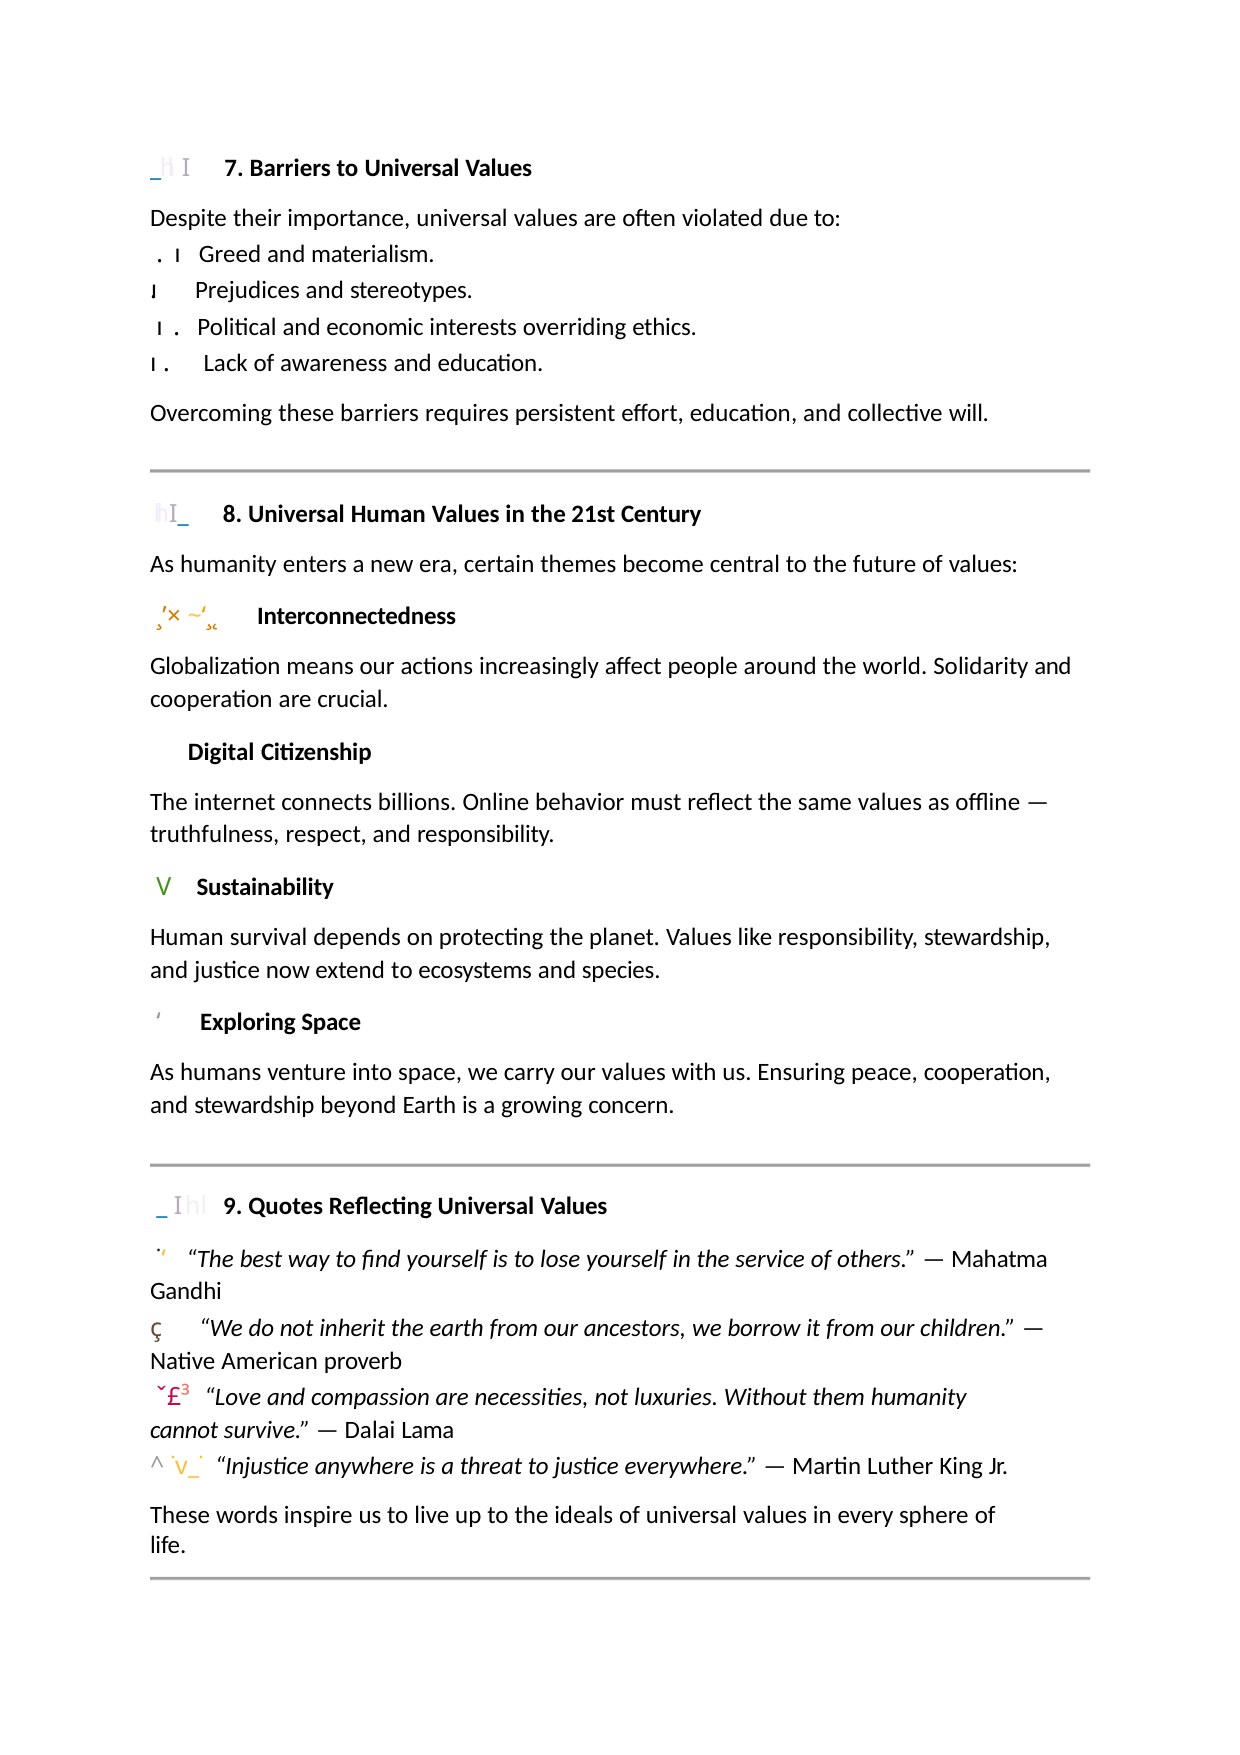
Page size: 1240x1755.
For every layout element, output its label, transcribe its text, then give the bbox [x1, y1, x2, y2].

text_box _ lh I 7. Barriers to Universal Values Despite their importance, universal values are often violated due to: .ı Greed and materialism. .ı Prejudices and stereotypes. ı. Political and economic interests overriding ethics. ı . Lack of awareness and education. Overcoming these barriers requires persistent effort, education, and collective will. lhI_ 8. Universal Human Values in the 21st Century As humanity enters a new era, certain themes become central to the future of values: ¸’× ~‘¸˛ Interconnectedness Globalization means our actions increasingly affect people around the world. Solidarity and cooperation are crucial. Digital Citizenship The internet connects billions. Online behavior must reflect the same values as offline — truthfulness, respect, and responsibility. V Sustainability Human survival depends on protecting the planet. Values like responsibility, stewardship, and justice now extend to ecosystems and species. ‘ Exploring Space As humans venture into space, we carry our values with us. Ensuring peace, cooperation, and stewardship beyond Earth is a growing concern. _ Ihl 9. Quotes Reflecting Universal Values ˙‘ “The best way to find yourself is to lose yourself in the service of others.” — Mahatma Gandhi ç “We do not inherit the earth from our ancestors, we borrow it from our children.” — Native American proverb ˇ£³ “Love and compassion are necessities, not luxuries. Without them humanity cannot survive.” — Dalai Lama ^ ˙v_˙ “Injustice anywhere is a threat to justice everywhere.” — Martin Luther King Jr. These words inspire us to live up to the ideals of universal values in every sphere of life. [147, 149, 1077, 469]
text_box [149, 1163, 1091, 1168]
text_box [149, 1576, 1091, 1581]
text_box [149, 469, 1091, 473]
text_box _ lh I 7. Barriers to Universal Values Despite their importance, universal values are often violated due to: .ı Greed and materialism. .ı Prejudices and stereotypes. ı. Political and economic interests overriding ethics. ı . Lack of awareness and education. Overcoming these barriers requires persistent effort, education, and collective will. lhI_ 8. Universal Human Values in the 21st Century As humanity enters a new era, certain themes become central to the future of values: ¸’× ~‘¸˛ Interconnectedness Globalization means our actions increasingly affect people around the world. Solidarity and cooperation are crucial. Digital Citizenship The internet connects billions. Online behavior must reflect the same values as offline — truthfulness, respect, and responsibility. V Sustainability Human survival depends on protecting the planet. Values like responsibility, stewardship, and justice now extend to ecosystems and species. ‘ Exploring Space As humans venture into space, we carry our values with us. Ensuring peace, cooperation, and stewardship beyond Earth is a growing concern. _ Ihl 9. Quotes Reflecting Universal Values ˙‘ “The best way to find yourself is to lose yourself in the service of others.” — Mahatma Gandhi ç “We do not inherit the earth from our ancestors, we borrow it from our children.” — Native American proverb ˇ£³ “Love and compassion are necessities, not luxuries. Without them humanity cannot survive.” — Dalai Lama ^ ˙v_˙ “Injustice anywhere is a threat to justice everywhere.” — Martin Luther King Jr. These words inspire us to live up to the ideals of universal values in every sphere of life. [147, 1174, 1077, 1559]
text_box _ lh I 7. Barriers to Universal Values Despite their importance, universal values are often violated due to: .ı Greed and materialism. .ı Prejudices and stereotypes. ı. Political and economic interests overriding ethics. ı . Lack of awareness and education. Overcoming these barriers requires persistent effort, education, and collective will. lhI_ 8. Universal Human Values in the 21st Century As humanity enters a new era, certain themes become central to the future of values: ¸’× ~‘¸˛ Interconnectedness Globalization means our actions increasingly affect people around the world. Solidarity and cooperation are crucial. Digital Citizenship The internet connects billions. Online behavior must reflect the same values as offline — truthfulness, respect, and responsibility. V Sustainability Human survival depends on protecting the planet. Values like responsibility, stewardship, and justice now extend to ecosystems and species. ‘ Exploring Space As humans venture into space, we carry our values with us. Ensuring peace, cooperation, and stewardship beyond Earth is a growing concern. _ Ihl 9. Quotes Reflecting Universal Values ˙‘ “The best way to find yourself is to lose yourself in the service of others.” — Mahatma Gandhi ç “We do not inherit the earth from our ancestors, we borrow it from our children.” — Native American proverb ˇ£³ “Love and compassion are necessities, not luxuries. Without them humanity cannot survive.” — Dalai Lama ^ ˙v_˙ “Injustice anywhere is a threat to justice everywhere.” — Martin Luther King Jr. These words inspire us to live up to the ideals of universal values in every sphere of life. [147, 478, 1077, 1164]
